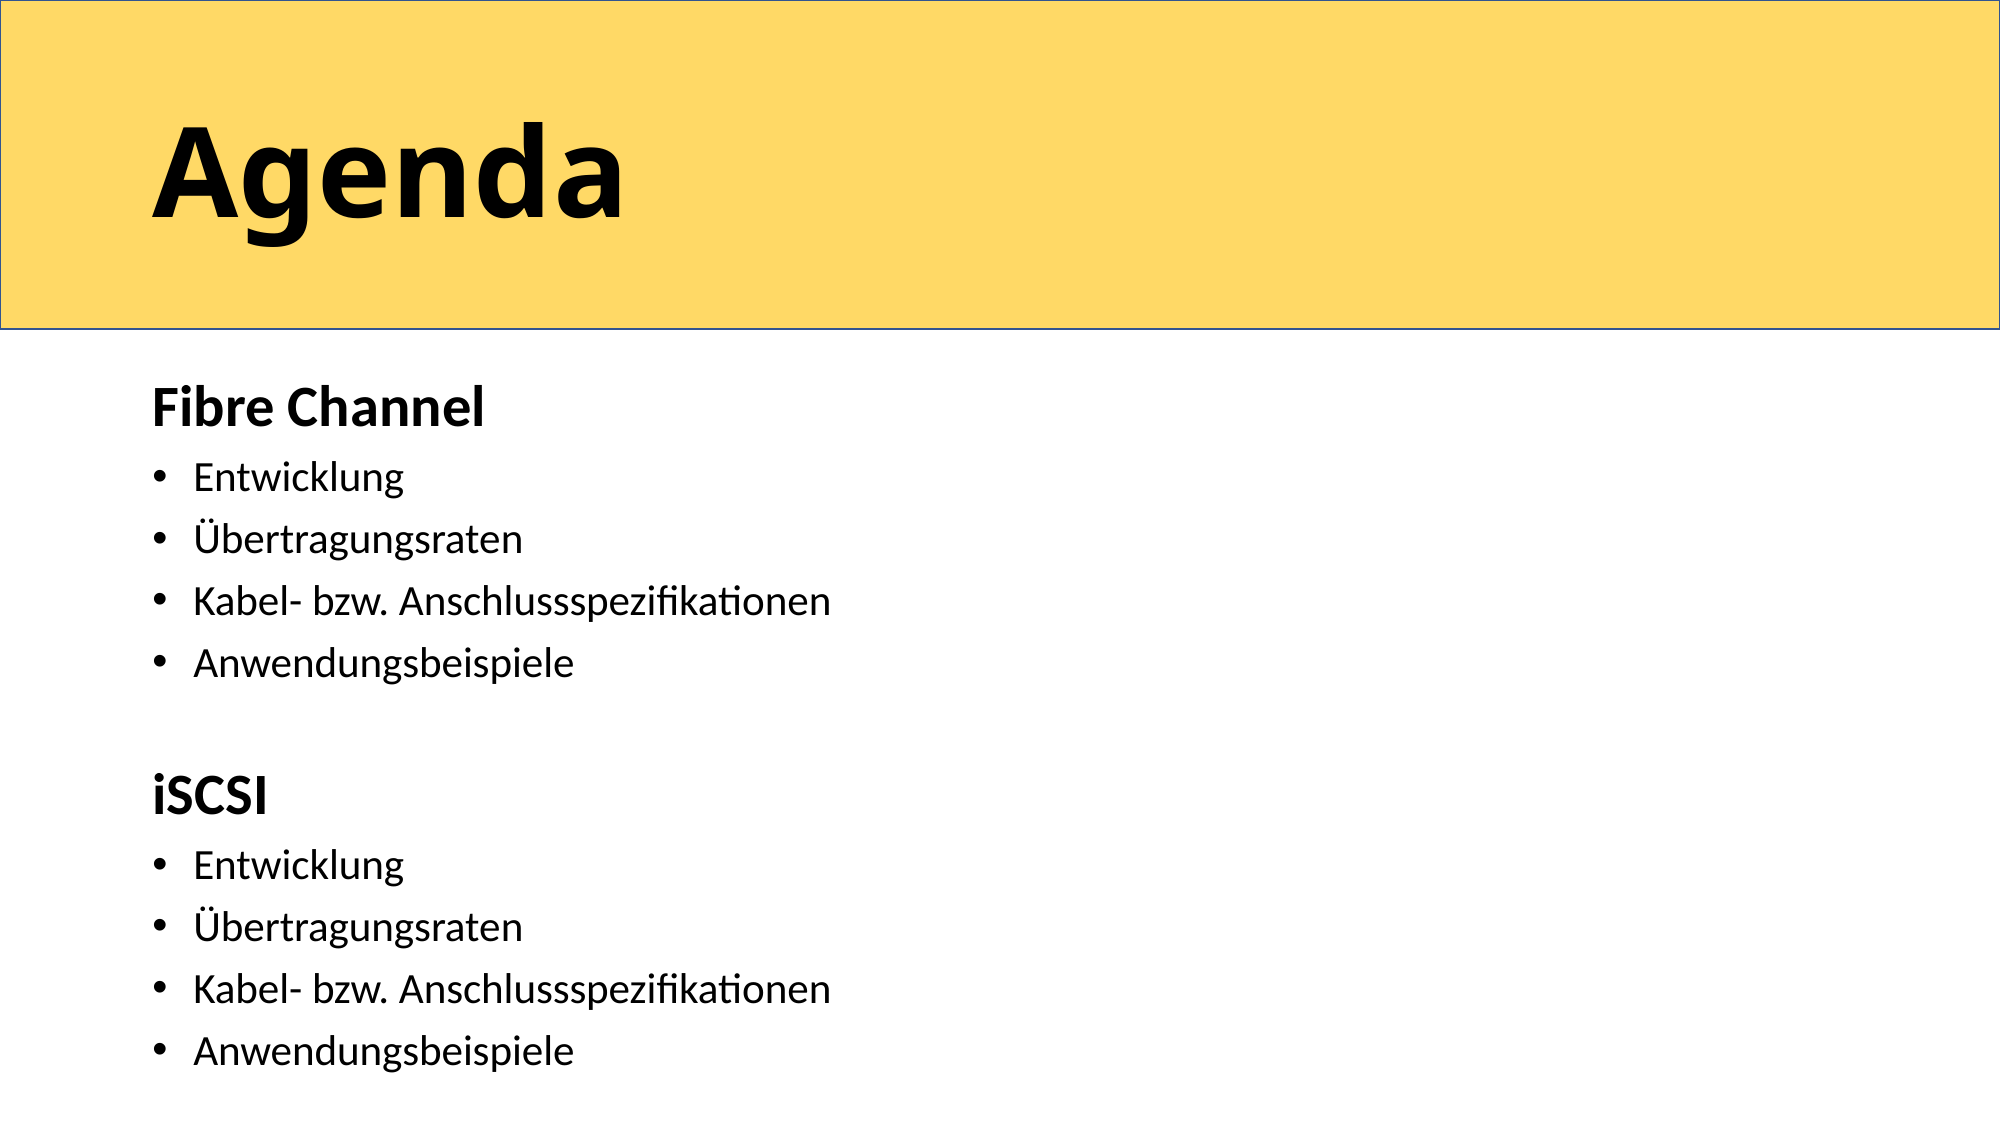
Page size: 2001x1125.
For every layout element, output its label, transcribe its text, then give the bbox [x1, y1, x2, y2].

text_box [0, 0, 2000, 330]
list Fibre Channel Entwicklung Übertragungsraten Kabel- bzw. Anschlussspezifikationen Anwendungsbeispiele iSCSI Entwicklung Übertragungsraten Kabel- bzw. Anschlussspezifikationen Anwendungsbeispiele [137, 368, 1863, 1083]
title Agenda [137, 68, 1863, 286]
